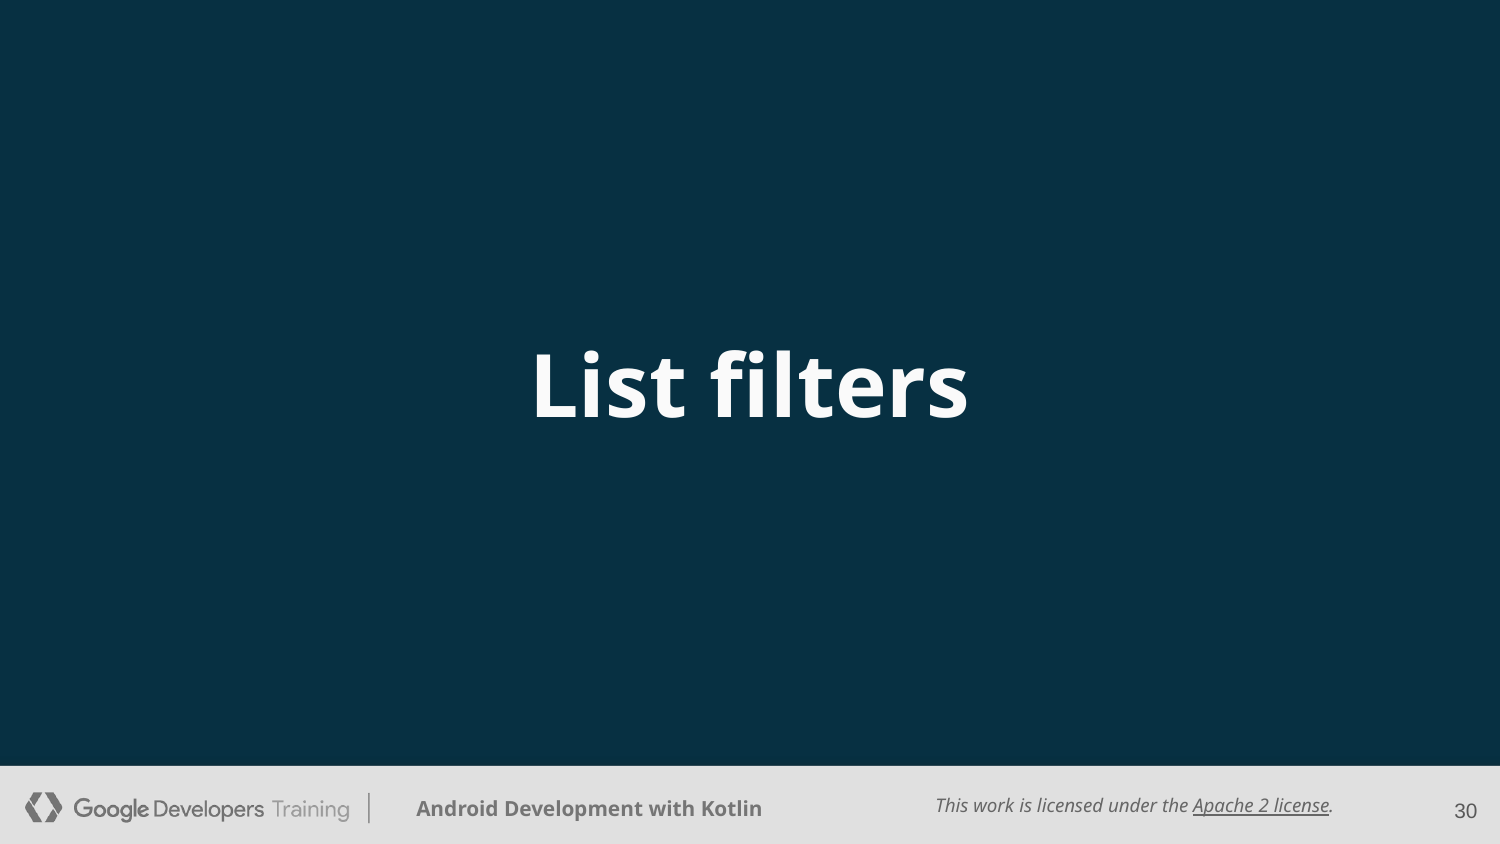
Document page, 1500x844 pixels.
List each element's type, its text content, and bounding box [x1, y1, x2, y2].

picture [0, 0, 1500, 844]
title List filters [51, 0, 1449, 765]
slide_number 30 [1402, 777, 1493, 842]
